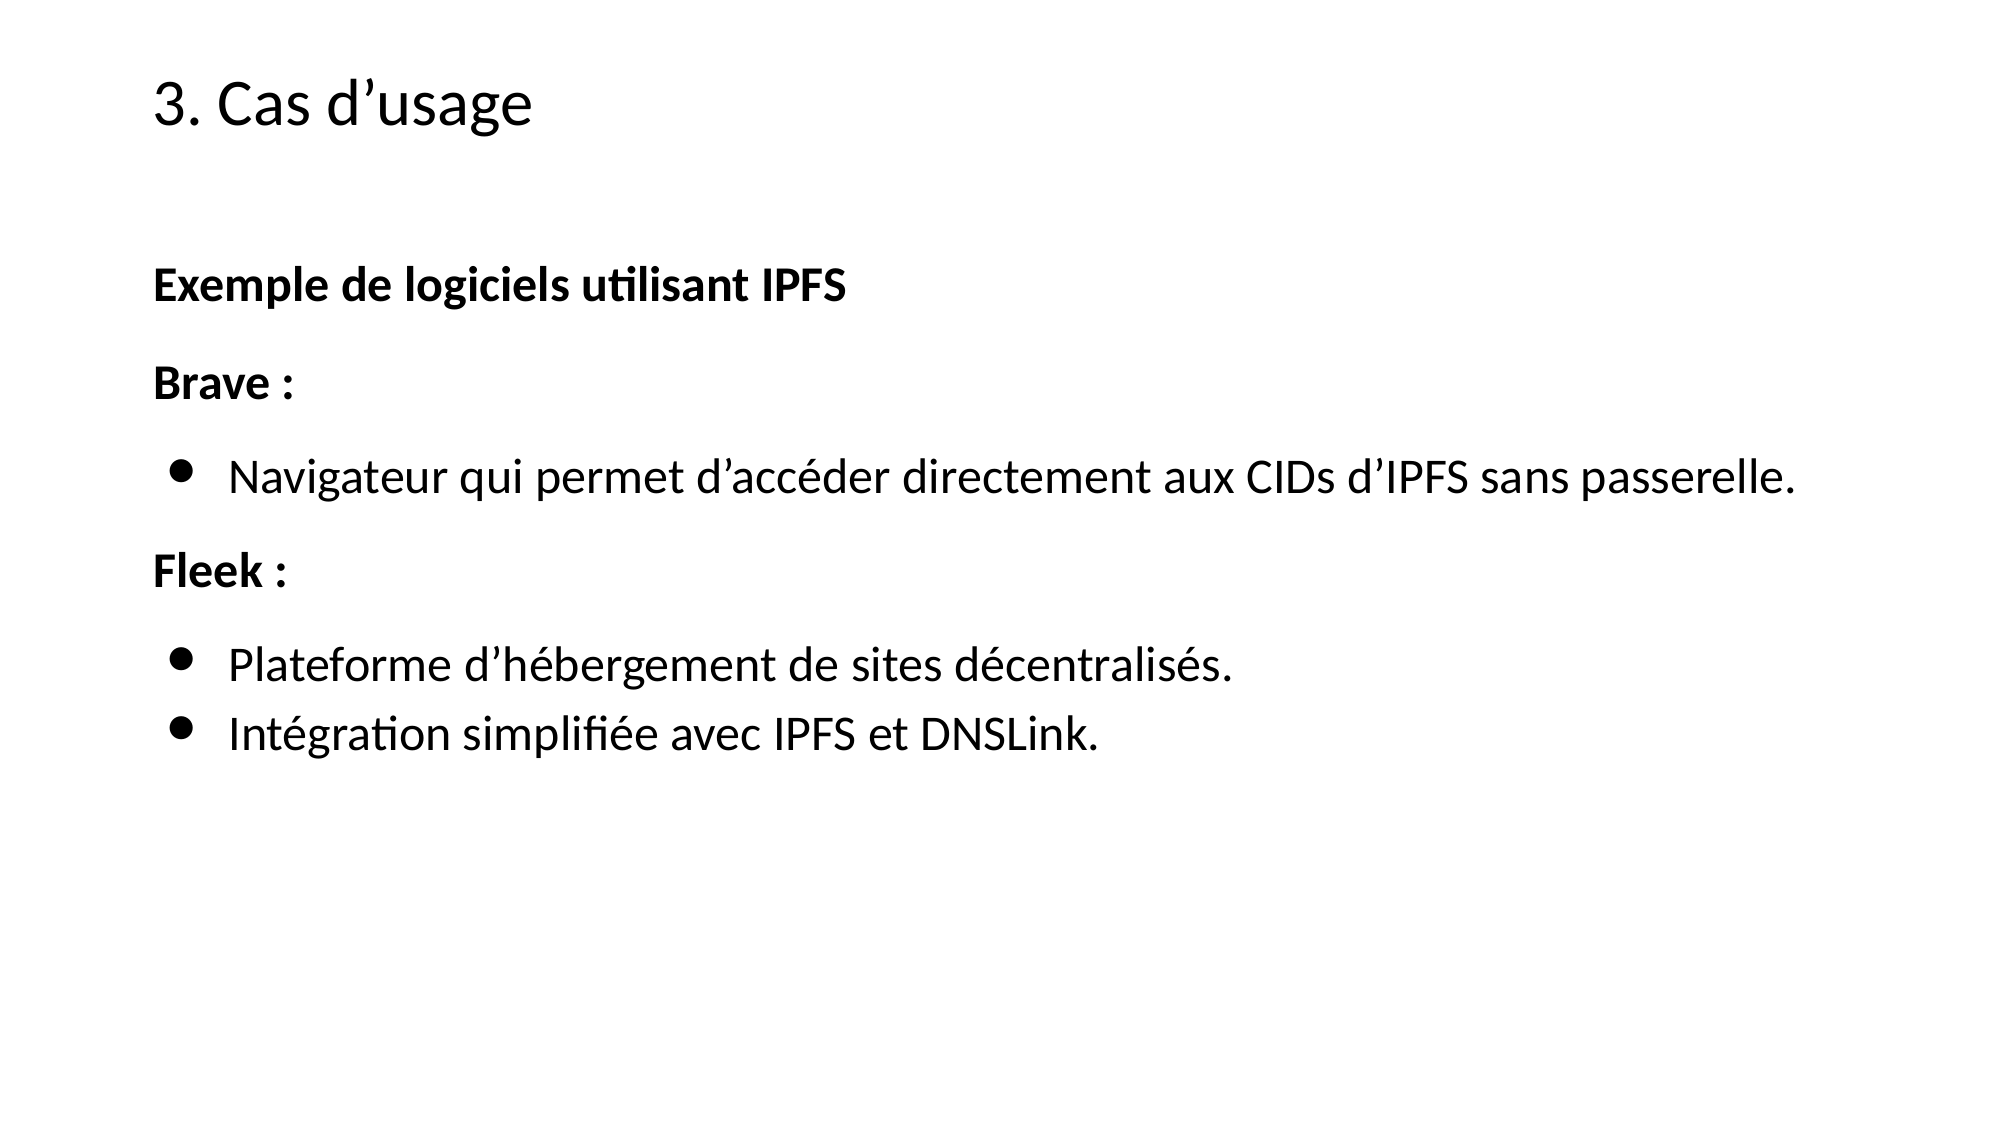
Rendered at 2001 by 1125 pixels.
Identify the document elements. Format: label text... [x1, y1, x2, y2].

text_box Exemple de logiciels utilisant IPFS Brave : Navigateur qui permet d’accéder directement aux CIDs d’IPFS sans passerelle. Fleek : Plateforme d’hébergement de sites décentralisés. Intégration simplifiée avec IPFS et DNSLink. [138, 234, 1866, 768]
text_box 3. Cas d’usage [137, 59, 1863, 155]
